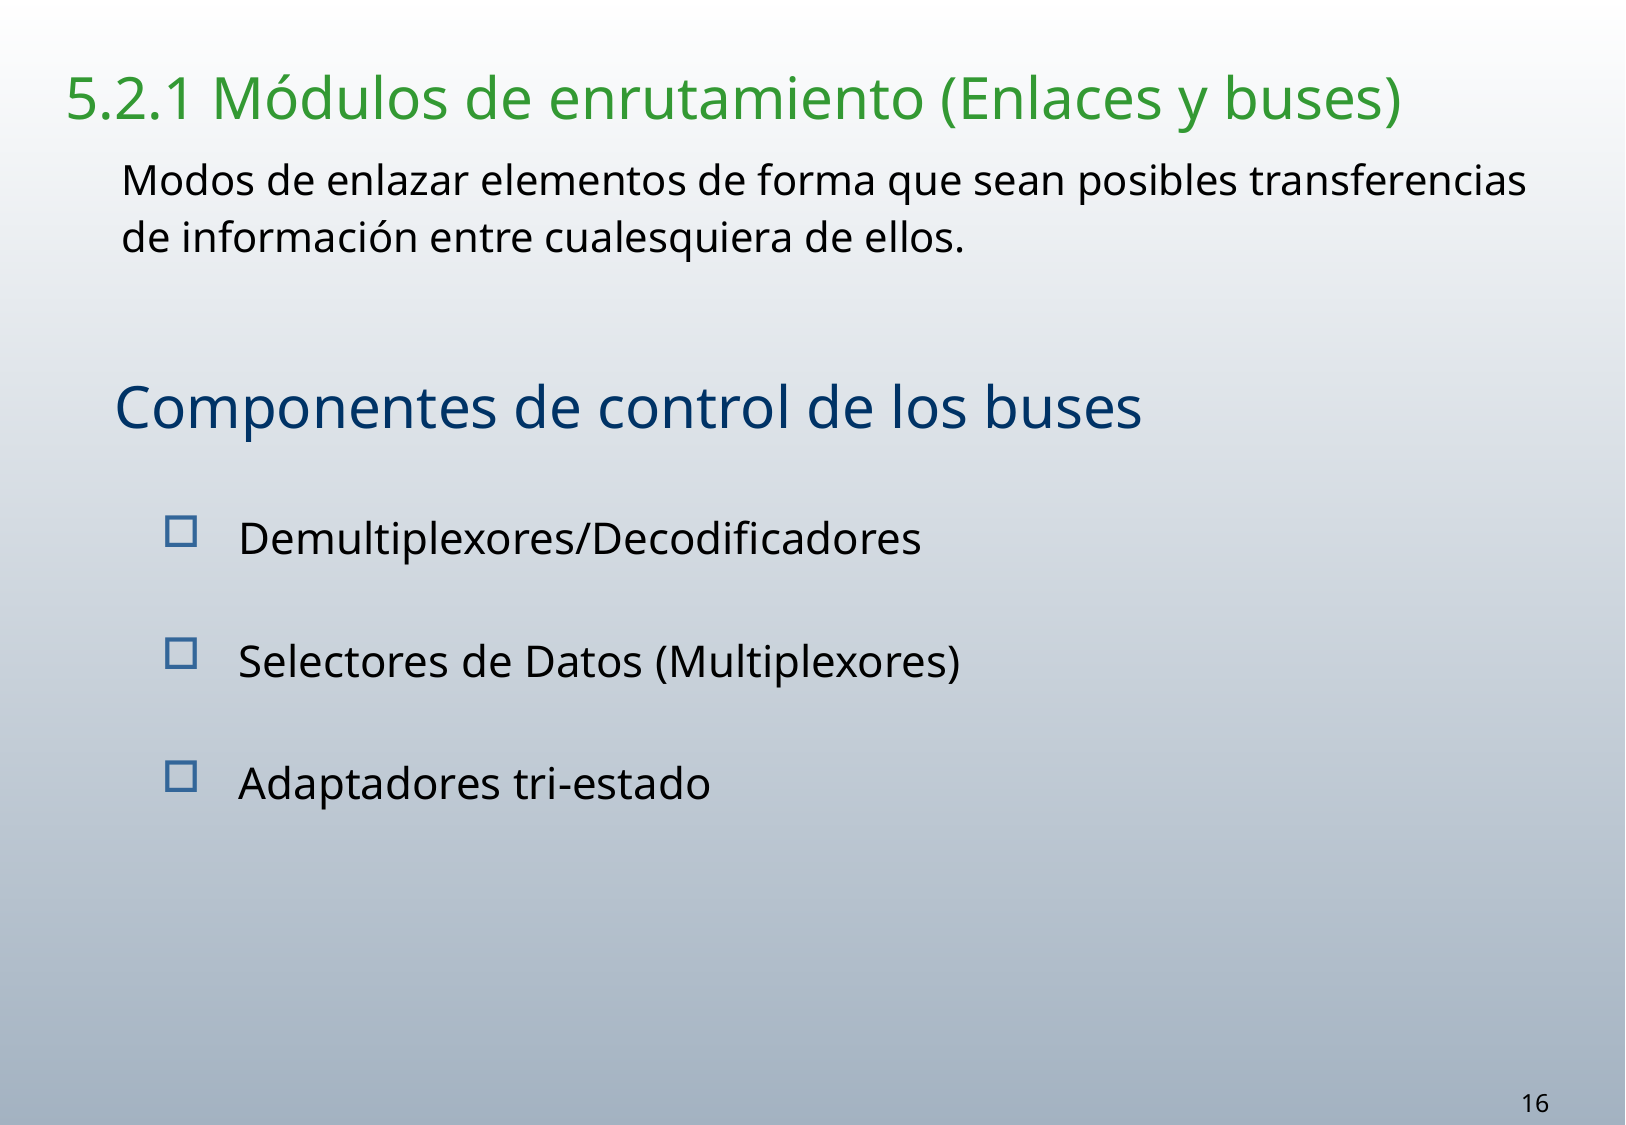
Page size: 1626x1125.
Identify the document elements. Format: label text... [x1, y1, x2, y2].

list Demultiplexores/Decodificadores Selectores de Datos (Multiplexores) Adaptadores tri-estado [146, 503, 1014, 830]
text_box Componentes de control de los buses [99, 363, 1266, 448]
text_box 5.2.1 Módulos de enrutamiento (Enlaces y buses) Modos de enlazar elementos de forma que sean posibles transferencias de información entre cualesquiera de ellos. [50, 42, 1569, 269]
